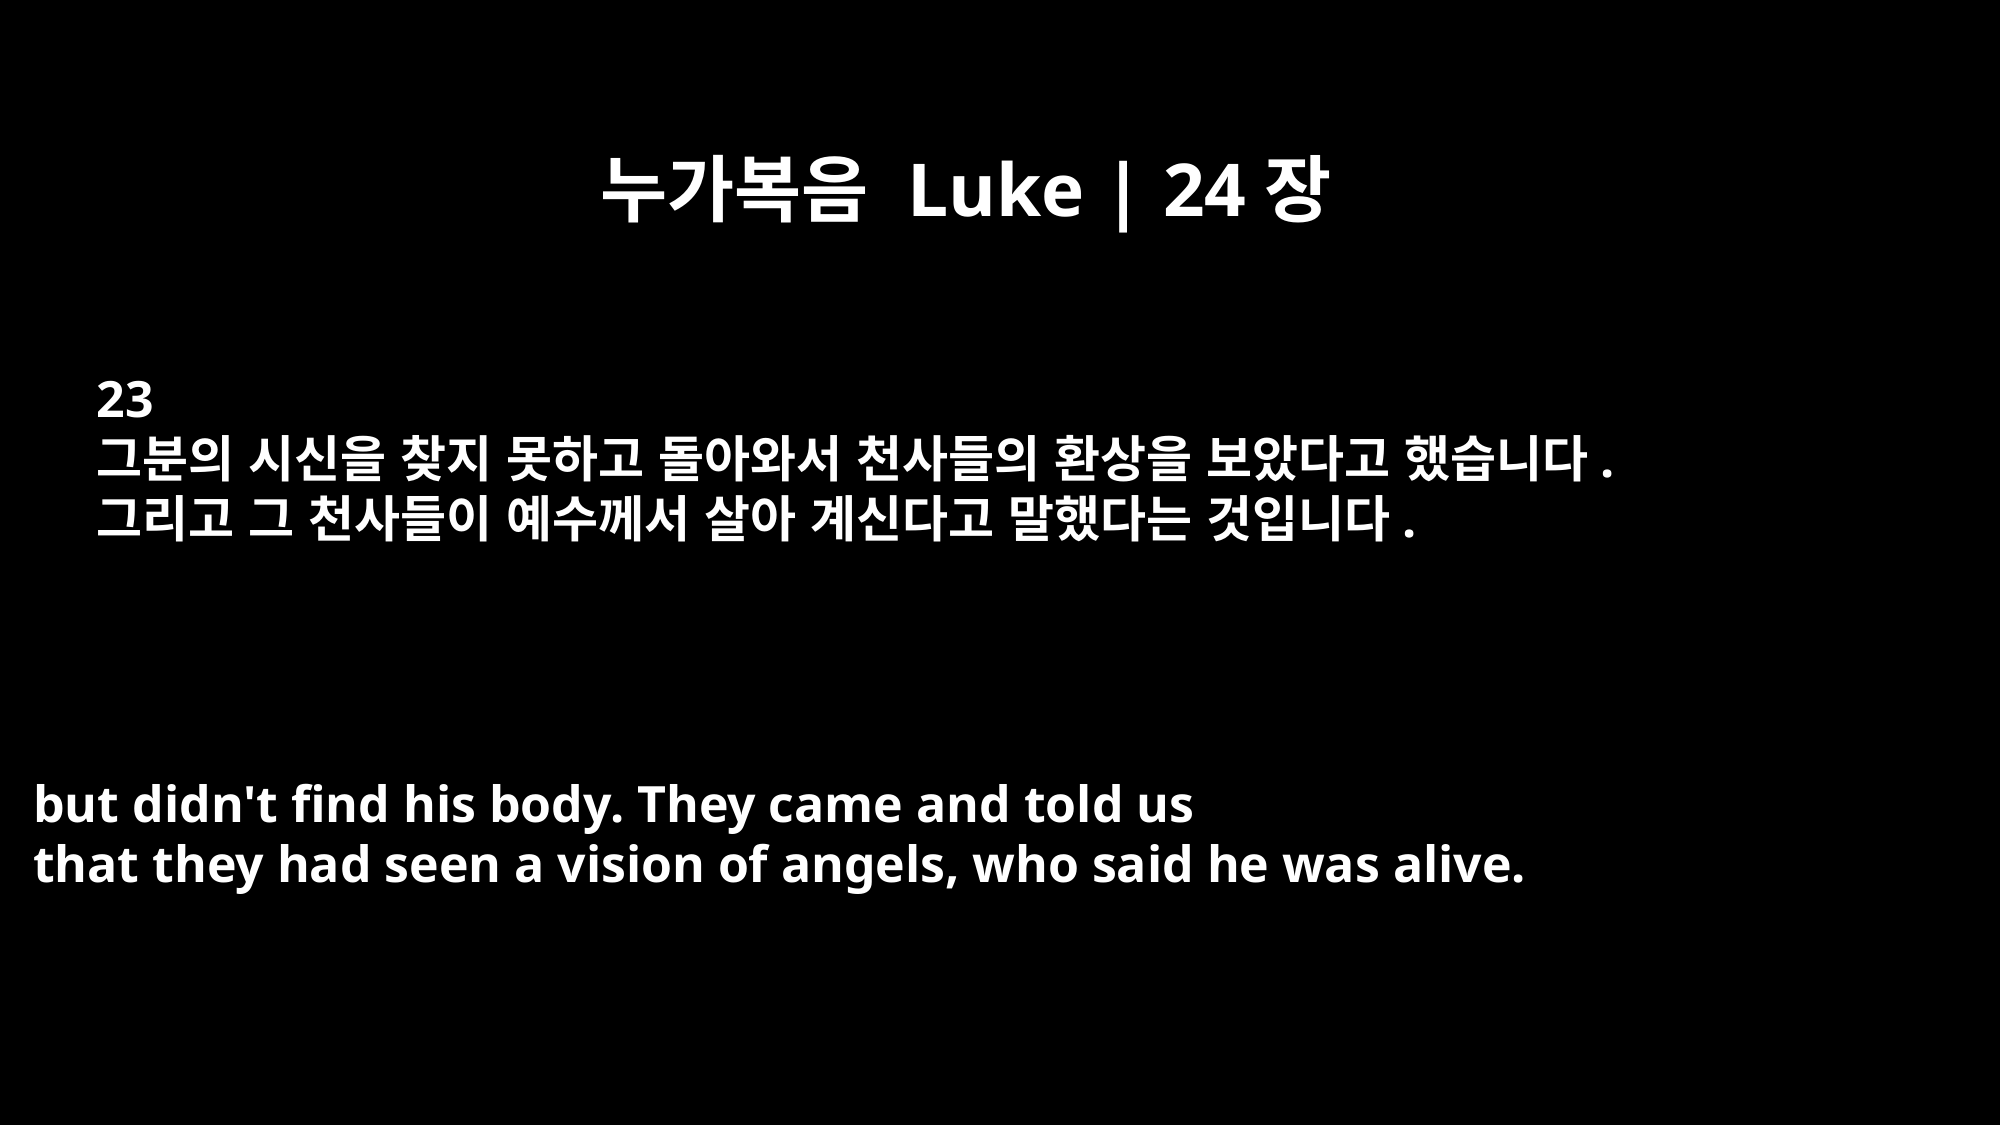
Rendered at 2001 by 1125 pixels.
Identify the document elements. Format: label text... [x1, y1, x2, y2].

text_box but didn't find his body. They came and told us that they had seen a vision of angels, who said he was alive. [18, 764, 1542, 900]
text_box 누가복음 Luke | 24장 [585, 136, 1347, 239]
text_box 23 그분의 시신을 찾지 못하고 돌아와서 천사들의 환상을 보았다고 했습니다. 그리고 그 천사들이 예수께서 살아 계신다고 말했다는 것입니다. [82, 359, 1644, 555]
